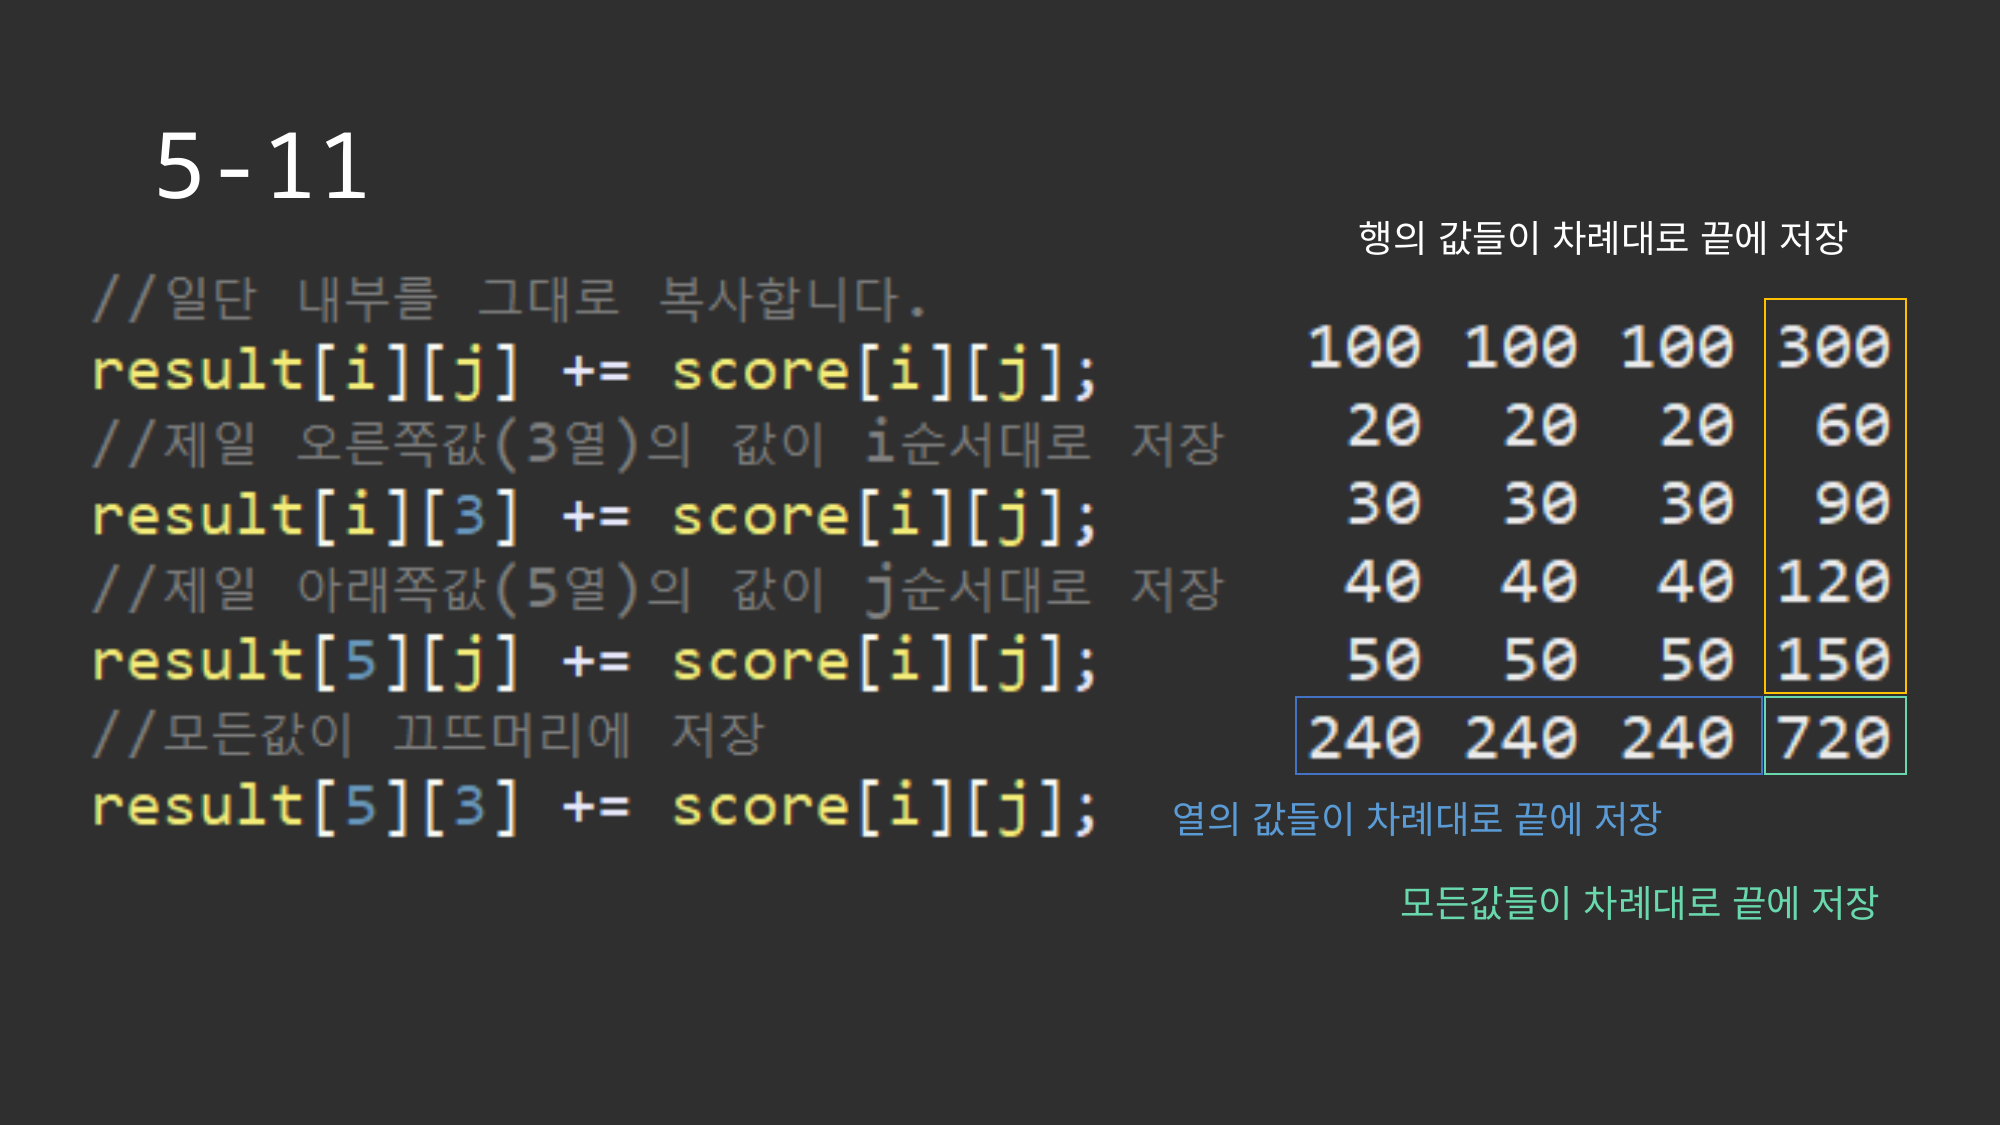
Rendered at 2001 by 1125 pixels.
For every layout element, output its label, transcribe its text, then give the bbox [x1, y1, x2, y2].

text_box 열의 값들이 차례대로 끝에 저장 [1242, 788, 1679, 848]
picture [69, 260, 1242, 865]
text_box 행의 값들이 차례대로 끝에 저장 [1344, 207, 1865, 268]
title 5-11 [137, 59, 1863, 278]
picture [1263, 310, 1942, 815]
text_box 모든값들이 차례대로 끝에 저장 [1386, 872, 1896, 933]
text_box [1764, 298, 1907, 310]
